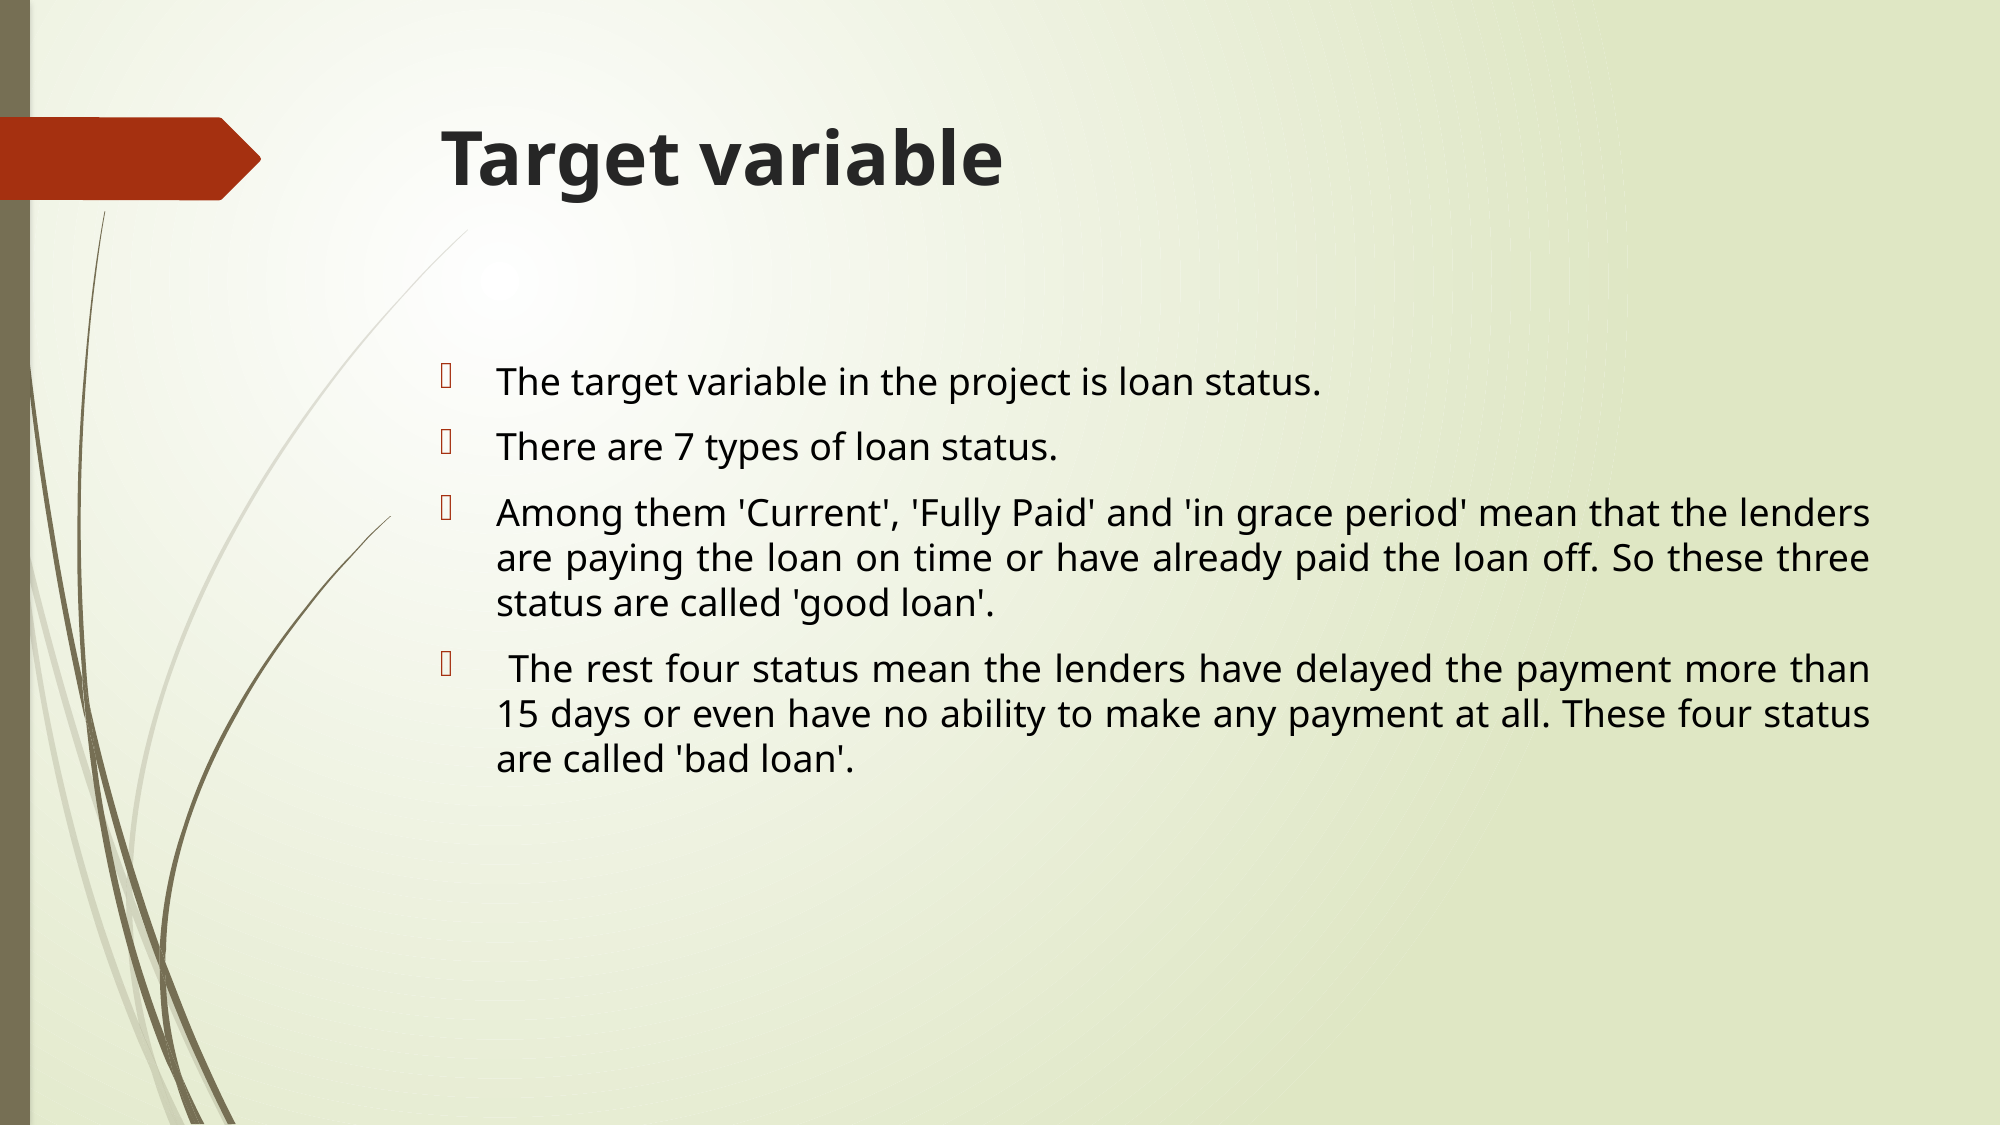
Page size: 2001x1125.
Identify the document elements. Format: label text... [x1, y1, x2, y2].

title Target variable [425, 102, 1888, 313]
list The target variable in the project is loan status. There are 7 types of loan status. Among them 'Current', 'Fully Paid' and 'in grace period' mean that the lenders are paying the loan on time or have already paid the loan off. So these three status are called 'good loan'. The rest four status mean the lenders have delayed the payment more than 15 days or even have no ability to make any payment at all. These four status are called 'bad loan'. [424, 350, 1888, 970]
